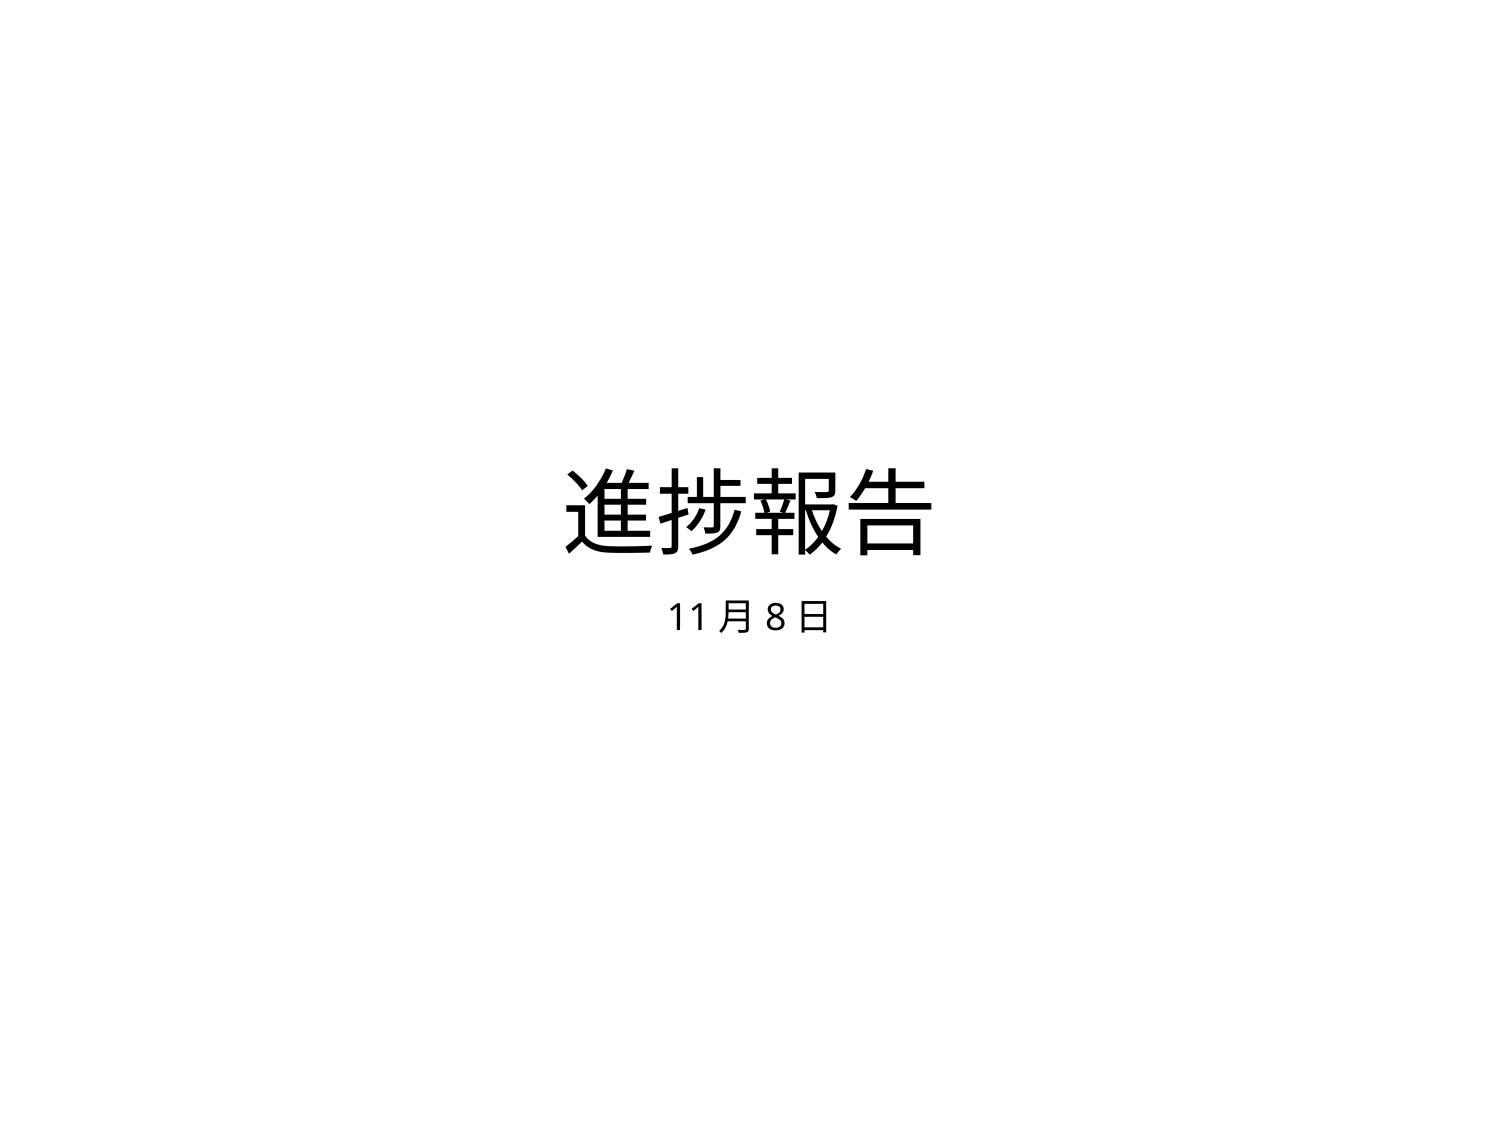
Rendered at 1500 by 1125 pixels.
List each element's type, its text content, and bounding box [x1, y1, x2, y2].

subtitle 11月8日 [187, 590, 1313, 863]
title 進捗報告 [187, 184, 1313, 576]
